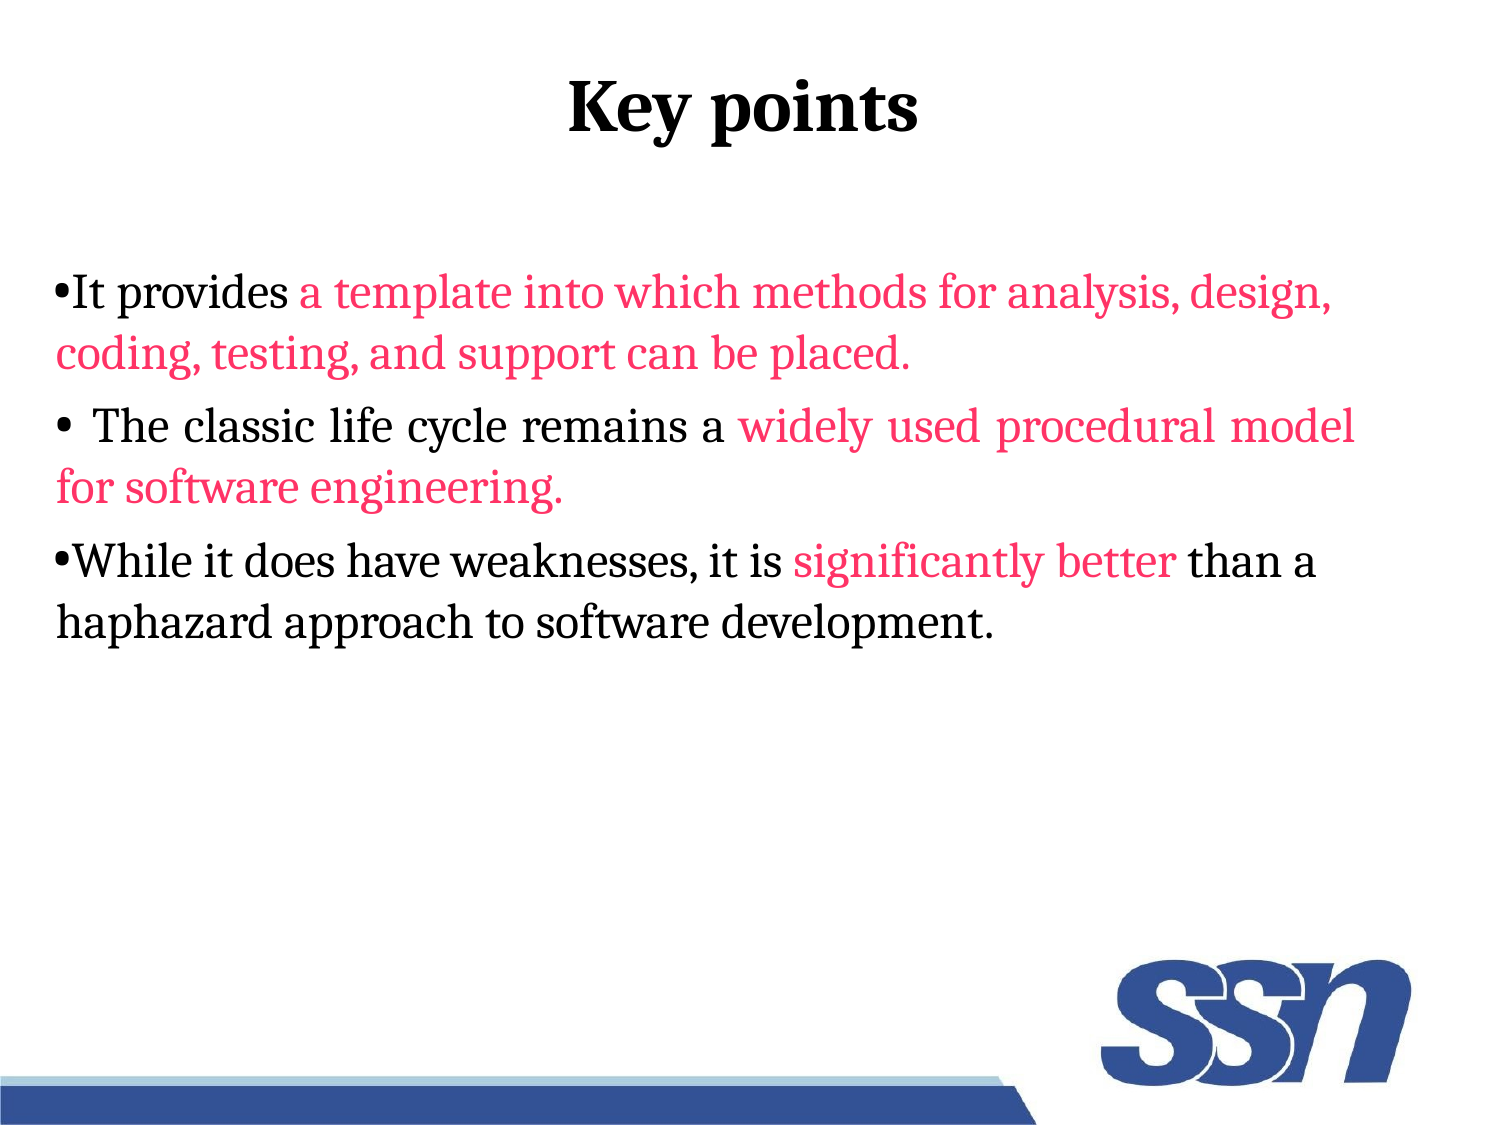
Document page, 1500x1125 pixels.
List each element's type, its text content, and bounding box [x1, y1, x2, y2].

picture [0, 955, 1418, 1125]
title Key points [565, 54, 1175, 245]
text_box It provides a template into which methods for analysis, design, coding, testing, and support can be placed. The classic life cycle remains a widely used procedural model for software engineering. While it does have weaknesses, it is significantly better than a haphazard approach to software development. [53, 257, 1430, 649]
